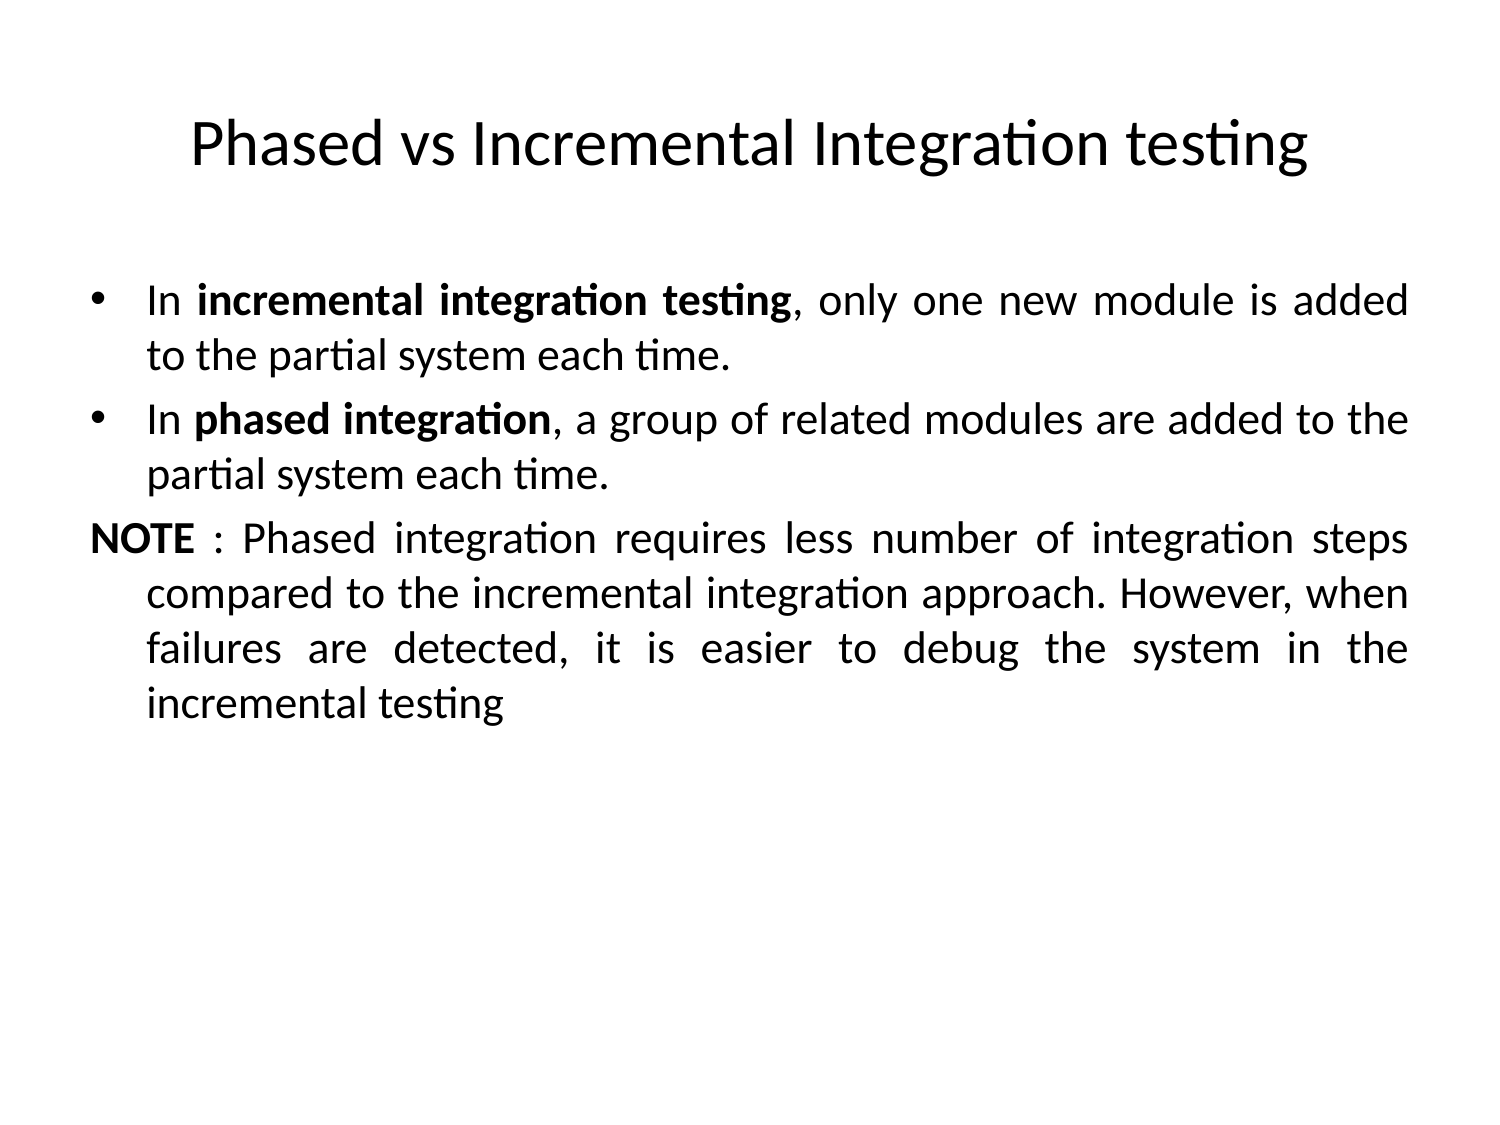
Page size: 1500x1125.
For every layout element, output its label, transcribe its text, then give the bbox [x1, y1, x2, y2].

title Phased vs Incremental Integration testing [75, 45, 1425, 233]
list In incremental integration testing, only one new module is added to the partial system each time. In phased integration, a group of related modules are added to the partial system each time. NOTE : Phased integration requires less number of integration steps compared to the incremental integration approach. However, when failures are detected, it is easier to debug the system in the incremental testing [75, 262, 1425, 1005]
